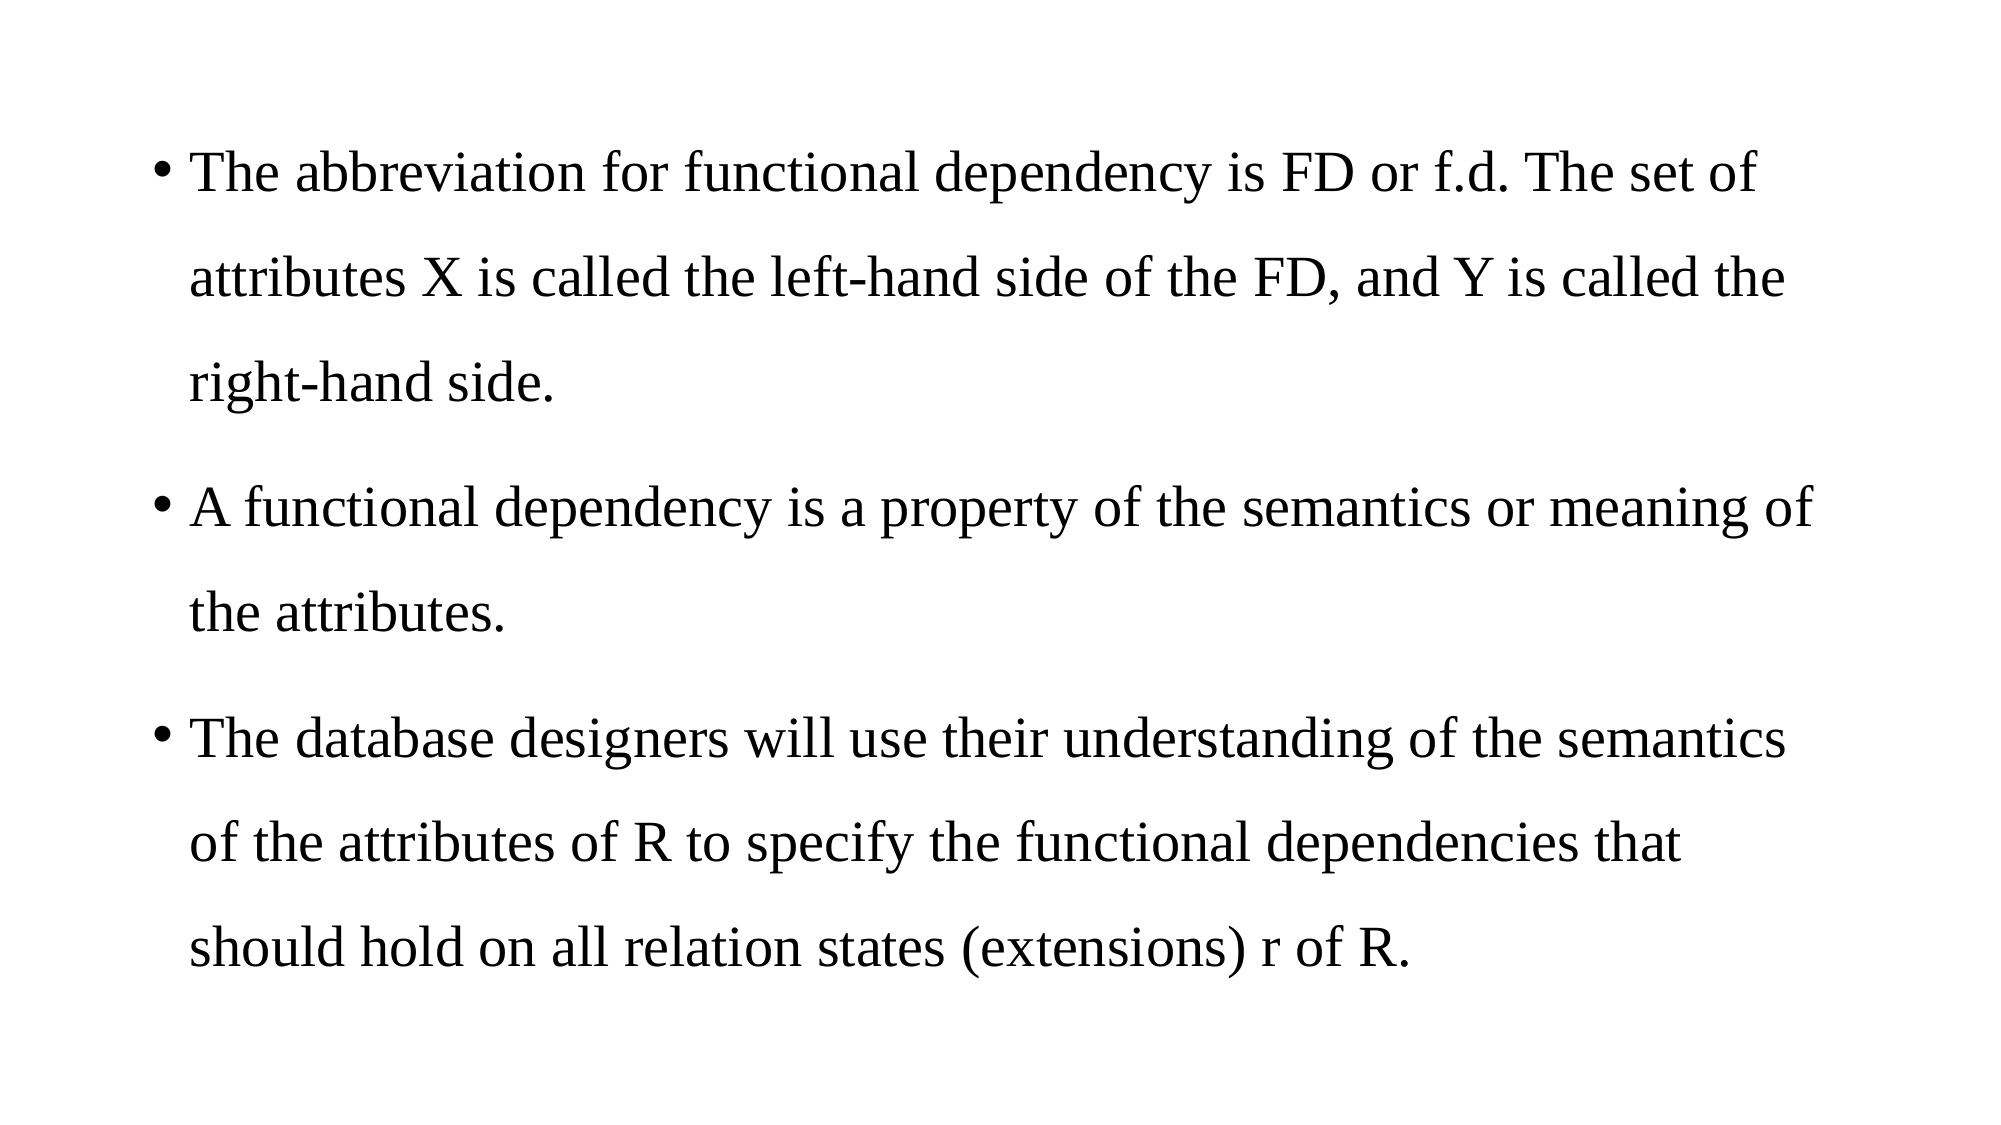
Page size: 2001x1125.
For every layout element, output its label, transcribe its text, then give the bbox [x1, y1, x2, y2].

list The abbreviation for functional dependency is FD or f.d. The set of attributes X is called the left-hand side of the FD, and Y is called the right-hand side. A functional dependency is a property of the semantics or meaning of the attributes. The database designers will use their understanding of the semantics of the attributes of R to specify the functional dependencies that should hold on all relation states (extensions) r of R. [137, 90, 1863, 1069]
